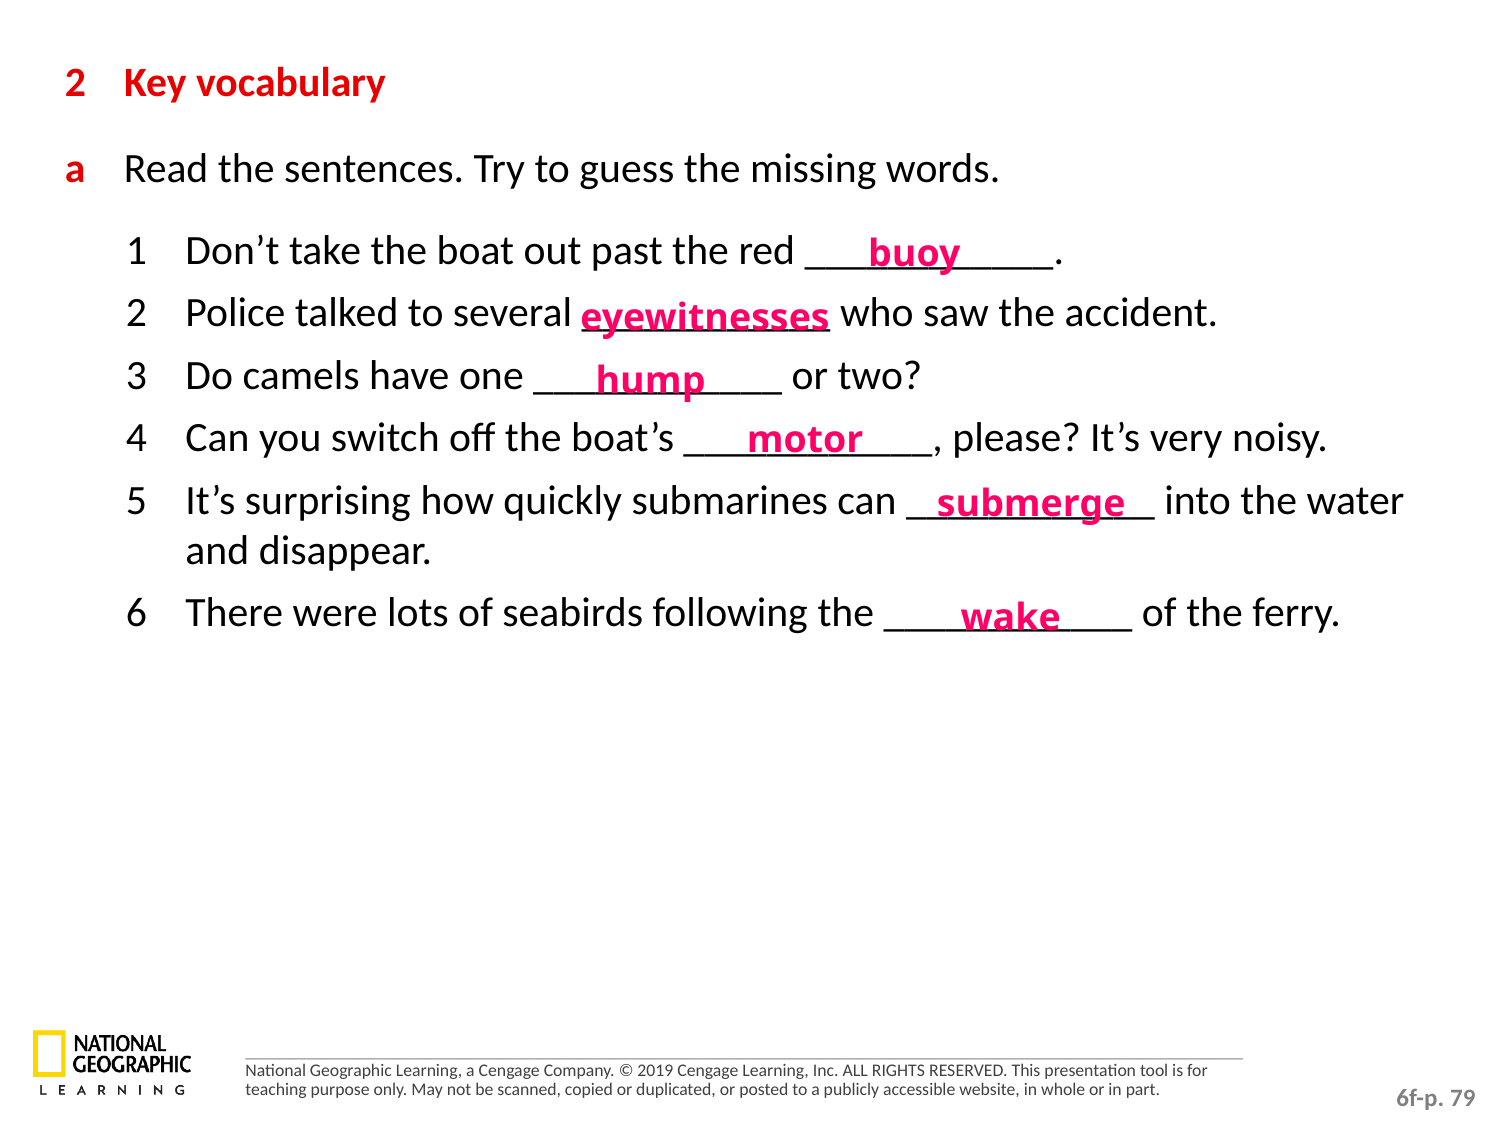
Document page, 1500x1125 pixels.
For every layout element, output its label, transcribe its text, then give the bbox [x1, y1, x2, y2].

picture [33, 1030, 191, 1095]
text_box buoy [853, 221, 976, 282]
text_box submerge [922, 471, 1141, 531]
text_box a Read the sentences. Try to guess the missing words. [50, 133, 1443, 199]
text_box 6f-p. 79 [1322, 1073, 1491, 1119]
text_box 2 Key vocabulary [50, 47, 1443, 112]
text_box 1 Don’t take the boat out past the red ____________. 2 Police talked to several ____________ who saw the accident. 3 Do camels have one ____________ or two? 4 Can you switch off the boat’s ____________, please? It’s very noisy. 5 It’s surprising how quickly submarines can ____________ into the water and disappear. 6 There were lots of seabirds following the ____________ of the ferry. [111, 215, 1443, 643]
text_box motor [732, 407, 879, 468]
text_box wake [945, 585, 1076, 646]
text_box eyewitnesses [565, 285, 845, 346]
text_box hump [580, 348, 721, 409]
